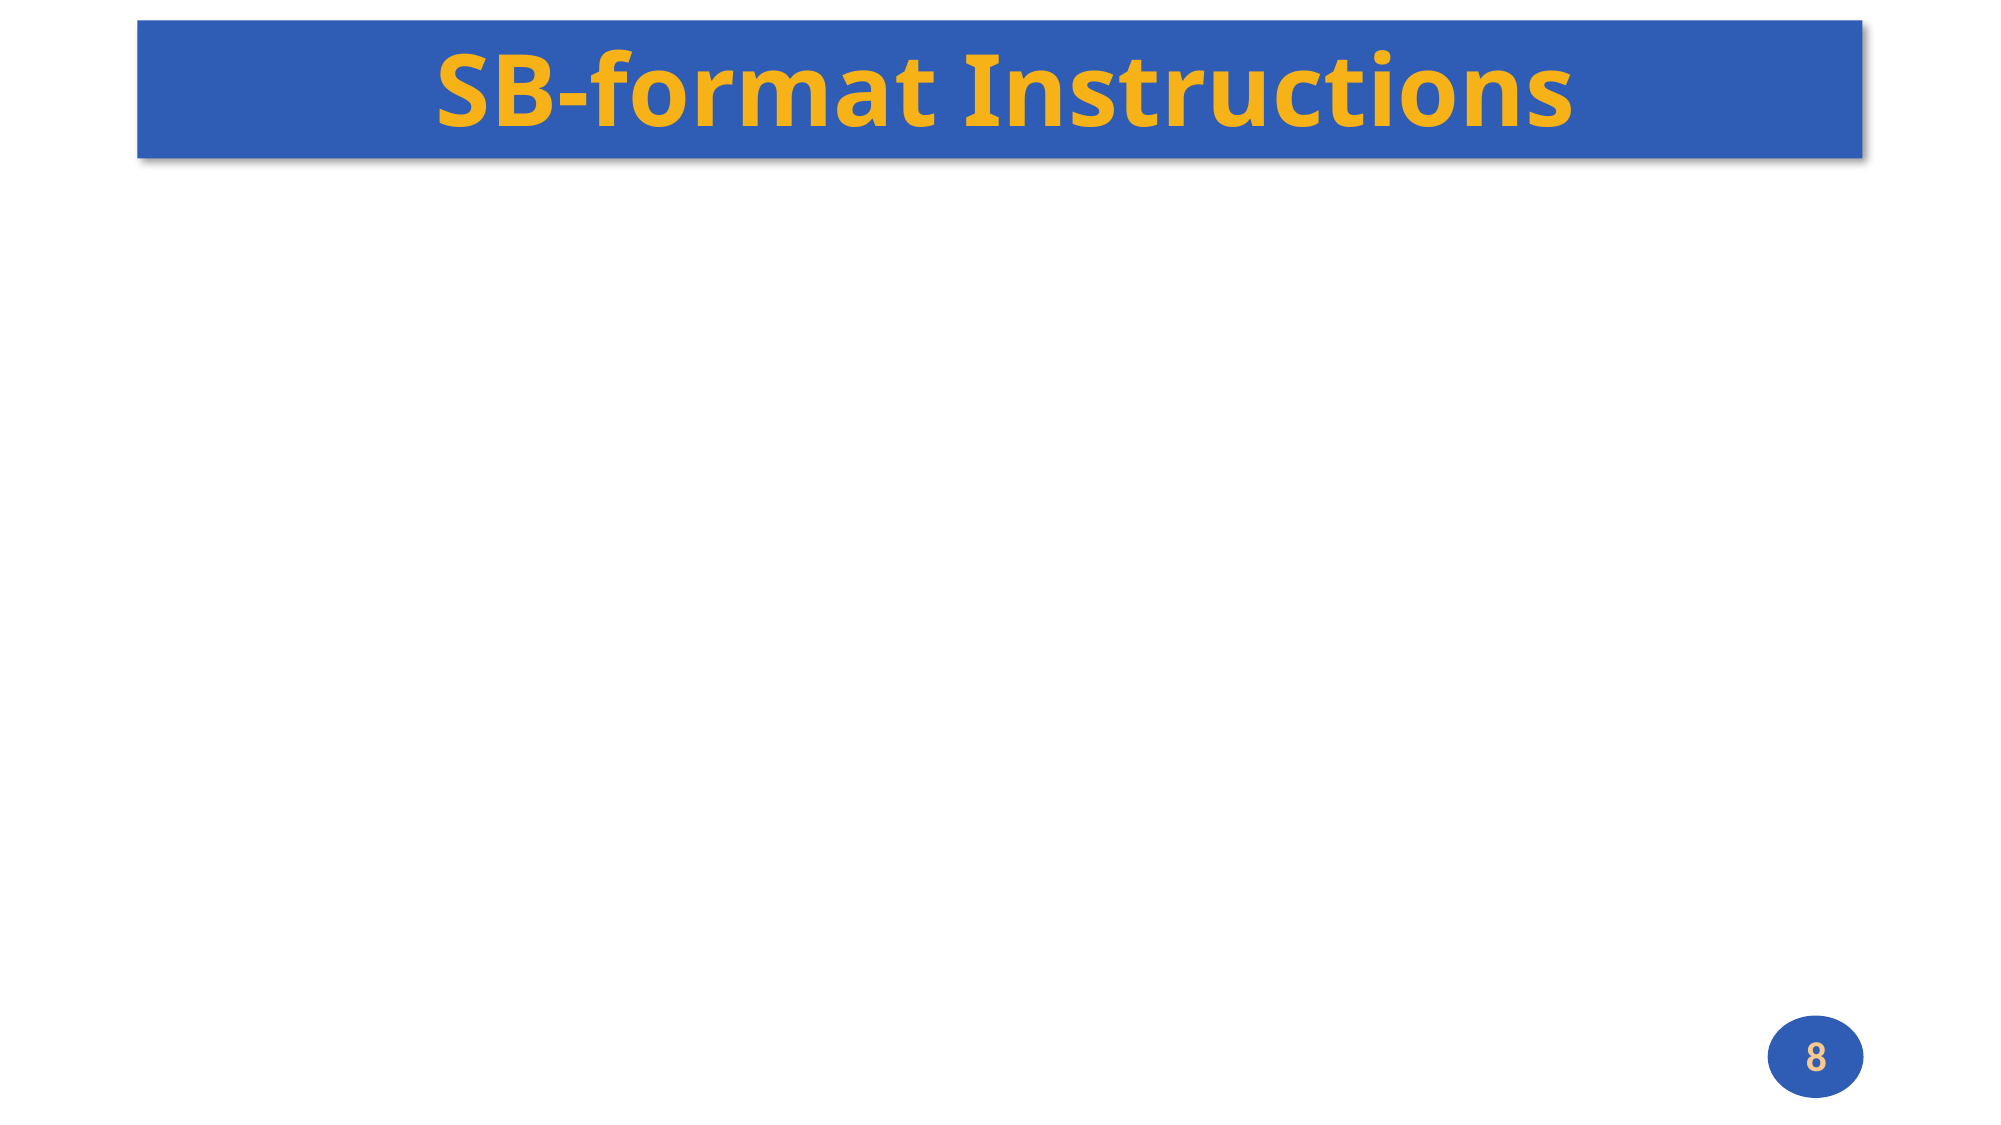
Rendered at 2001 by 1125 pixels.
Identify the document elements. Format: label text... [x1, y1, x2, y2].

slide_number 8 [1767, 1015, 1866, 1095]
title SB-format Instructions [137, 17, 1863, 156]
